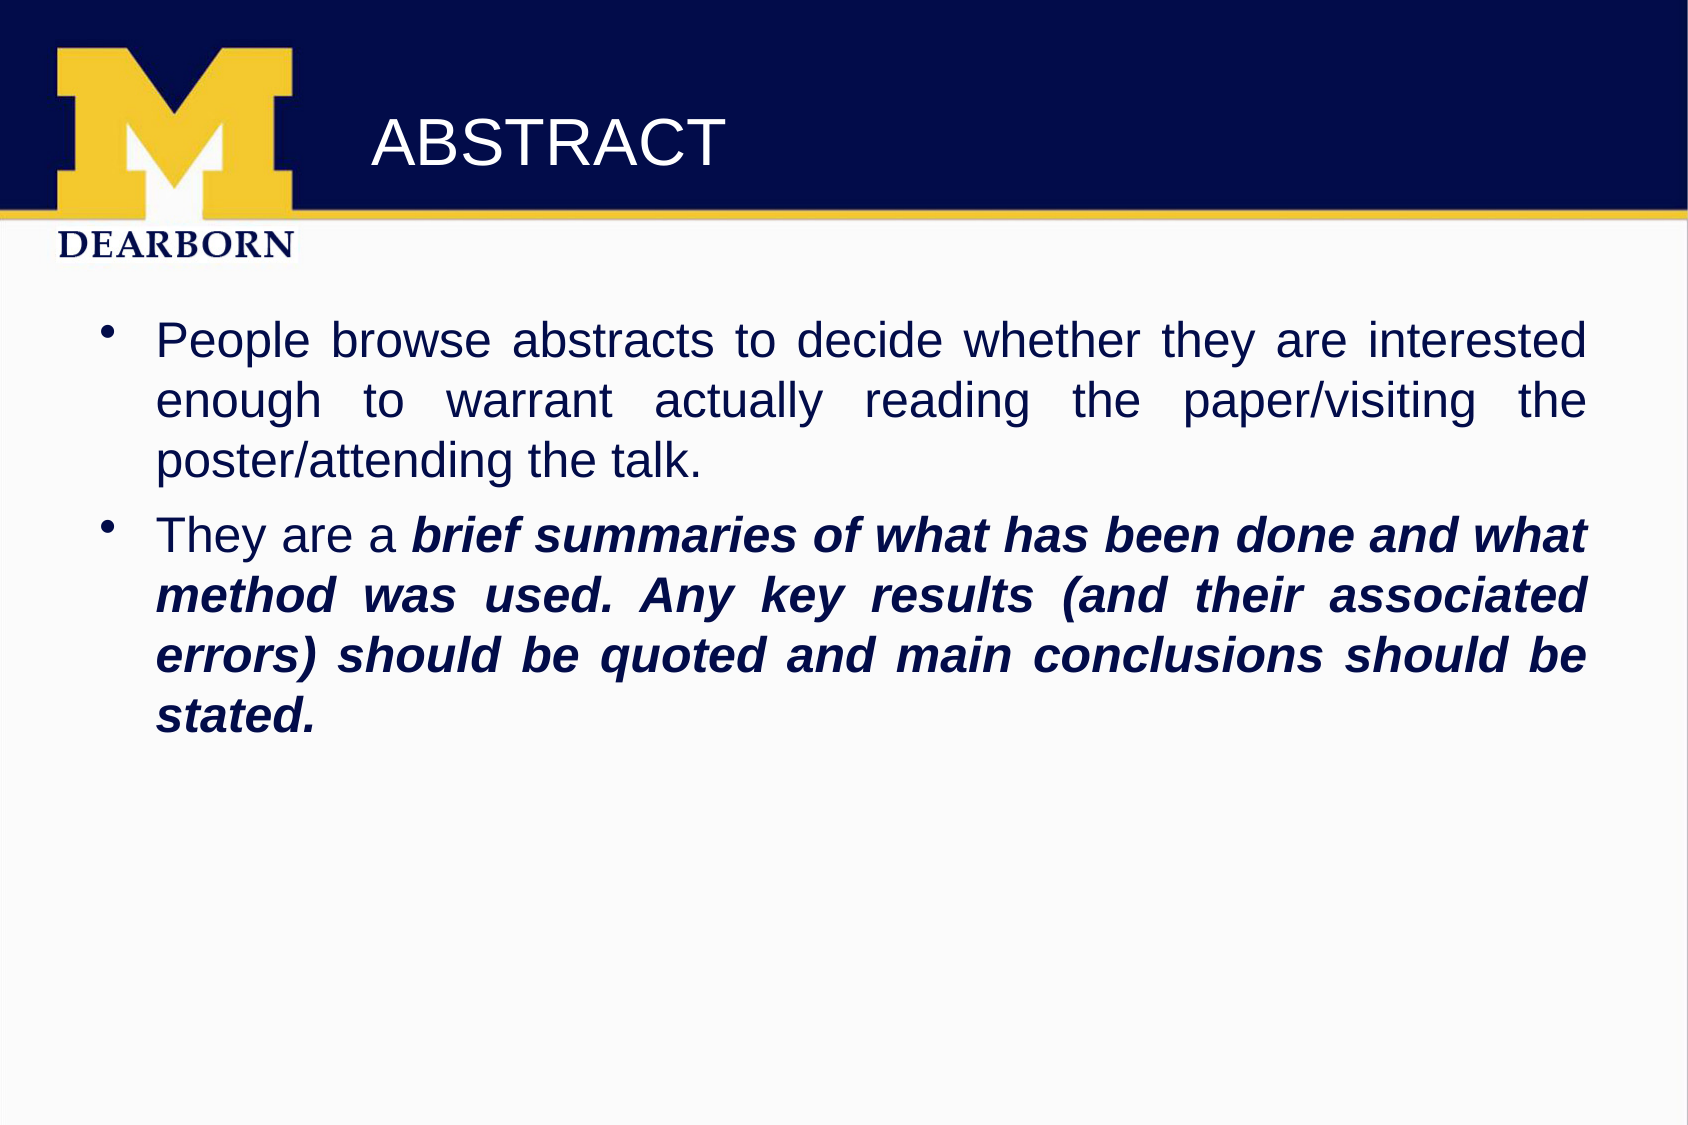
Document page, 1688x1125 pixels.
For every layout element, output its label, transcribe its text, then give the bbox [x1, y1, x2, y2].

title ABSTRACT [356, 45, 1604, 233]
list People browse abstracts to decide whether they are interested enough to warrant actually reading the paper/visiting the poster/attending the talk. They are a brief summaries of what has been done and what method was used. Any key results (and their associated errors) should be quoted and main conclusions should be stated. [84, 299, 1604, 837]
picture [0, 0, 1688, 1125]
